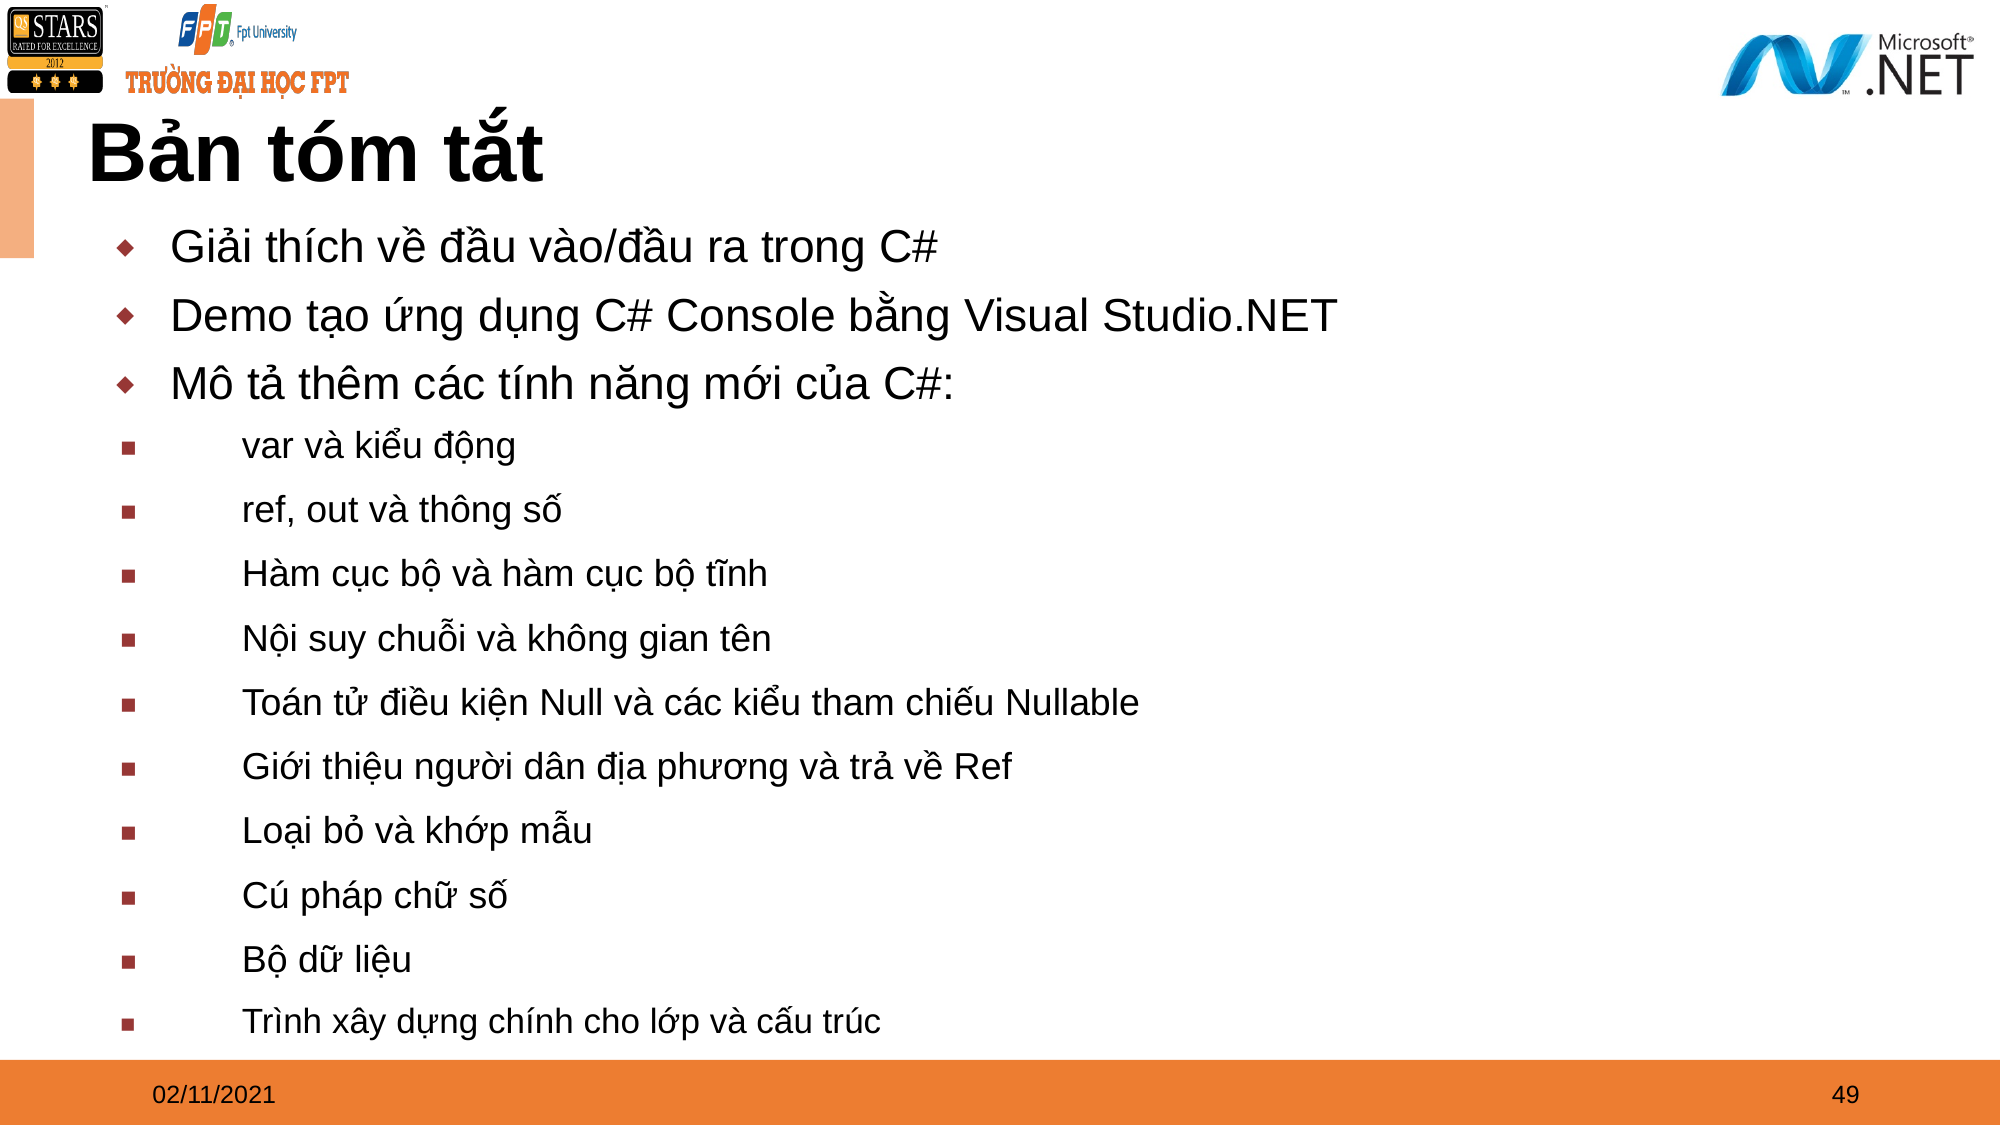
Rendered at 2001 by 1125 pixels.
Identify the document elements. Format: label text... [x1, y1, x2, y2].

picture [1685, 0, 2001, 129]
list Giải thích về đầu vào/đầu ra trong C# Demo tạo ứng dụng C# Console bằng Visual Studio.NET Mô tả thêm các tính năng mới của C#: var và kiểu động ref, out và thông số Hàm cục bộ và hàm cục bộ tĩnh Nội suy chuỗi và không gian tên Toán tử điều kiện Null và các kiểu tham chiếu Nullable Giới thiệu người dân địa phương và trả về Ref Loại bỏ và khớp mẫu Cú pháp chữ số Bộ dữ liệu Trình xây dựng chính cho lớp và cấu trúc [101, 203, 1899, 1064]
title Bản tóm tắt [72, 104, 1798, 204]
slide_number 49 [1424, 1064, 1875, 1123]
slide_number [137, 1064, 588, 1123]
picture [7, 4, 349, 99]
